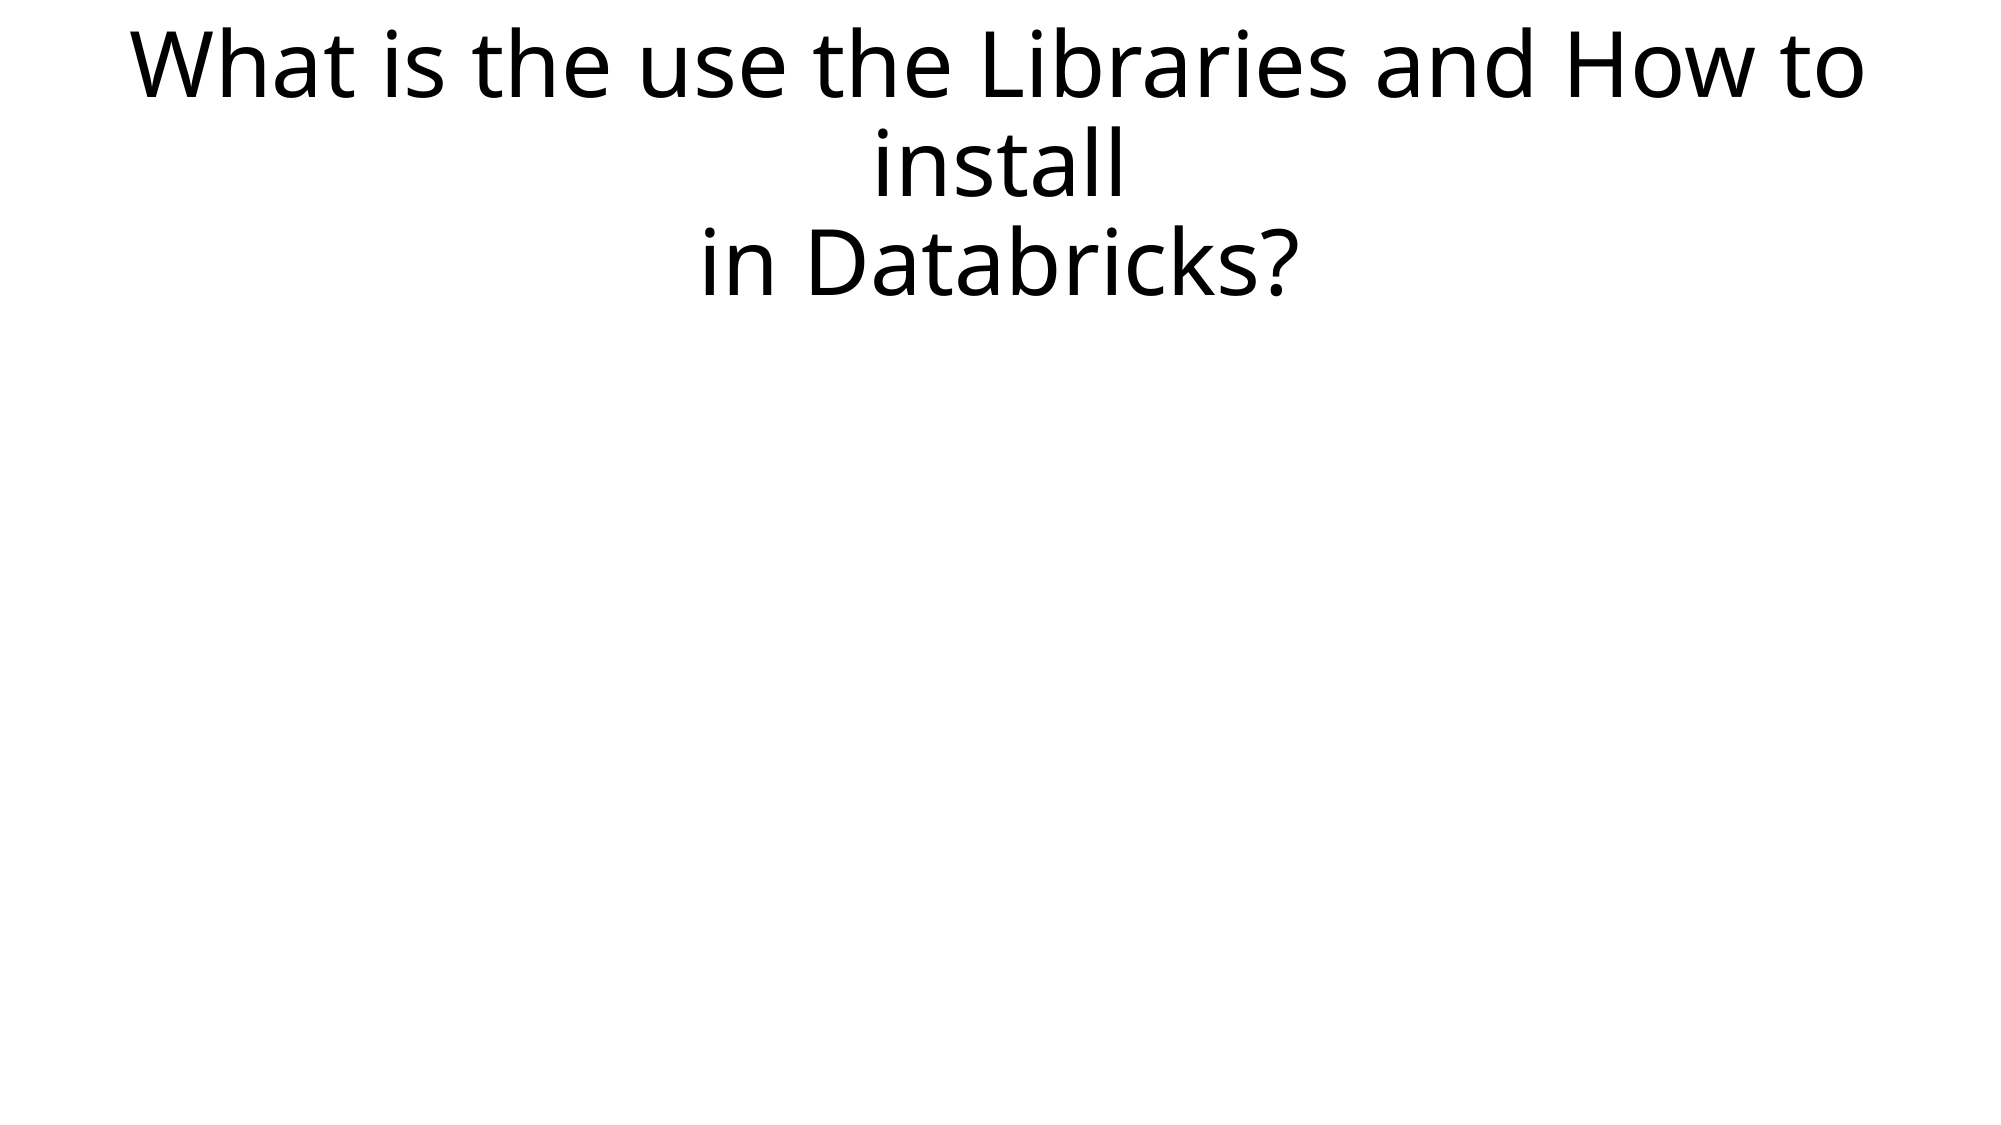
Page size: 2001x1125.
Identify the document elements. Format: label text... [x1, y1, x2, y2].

title What is the use the Libraries and How to install in Databricks? [0, 0, 2000, 335]
